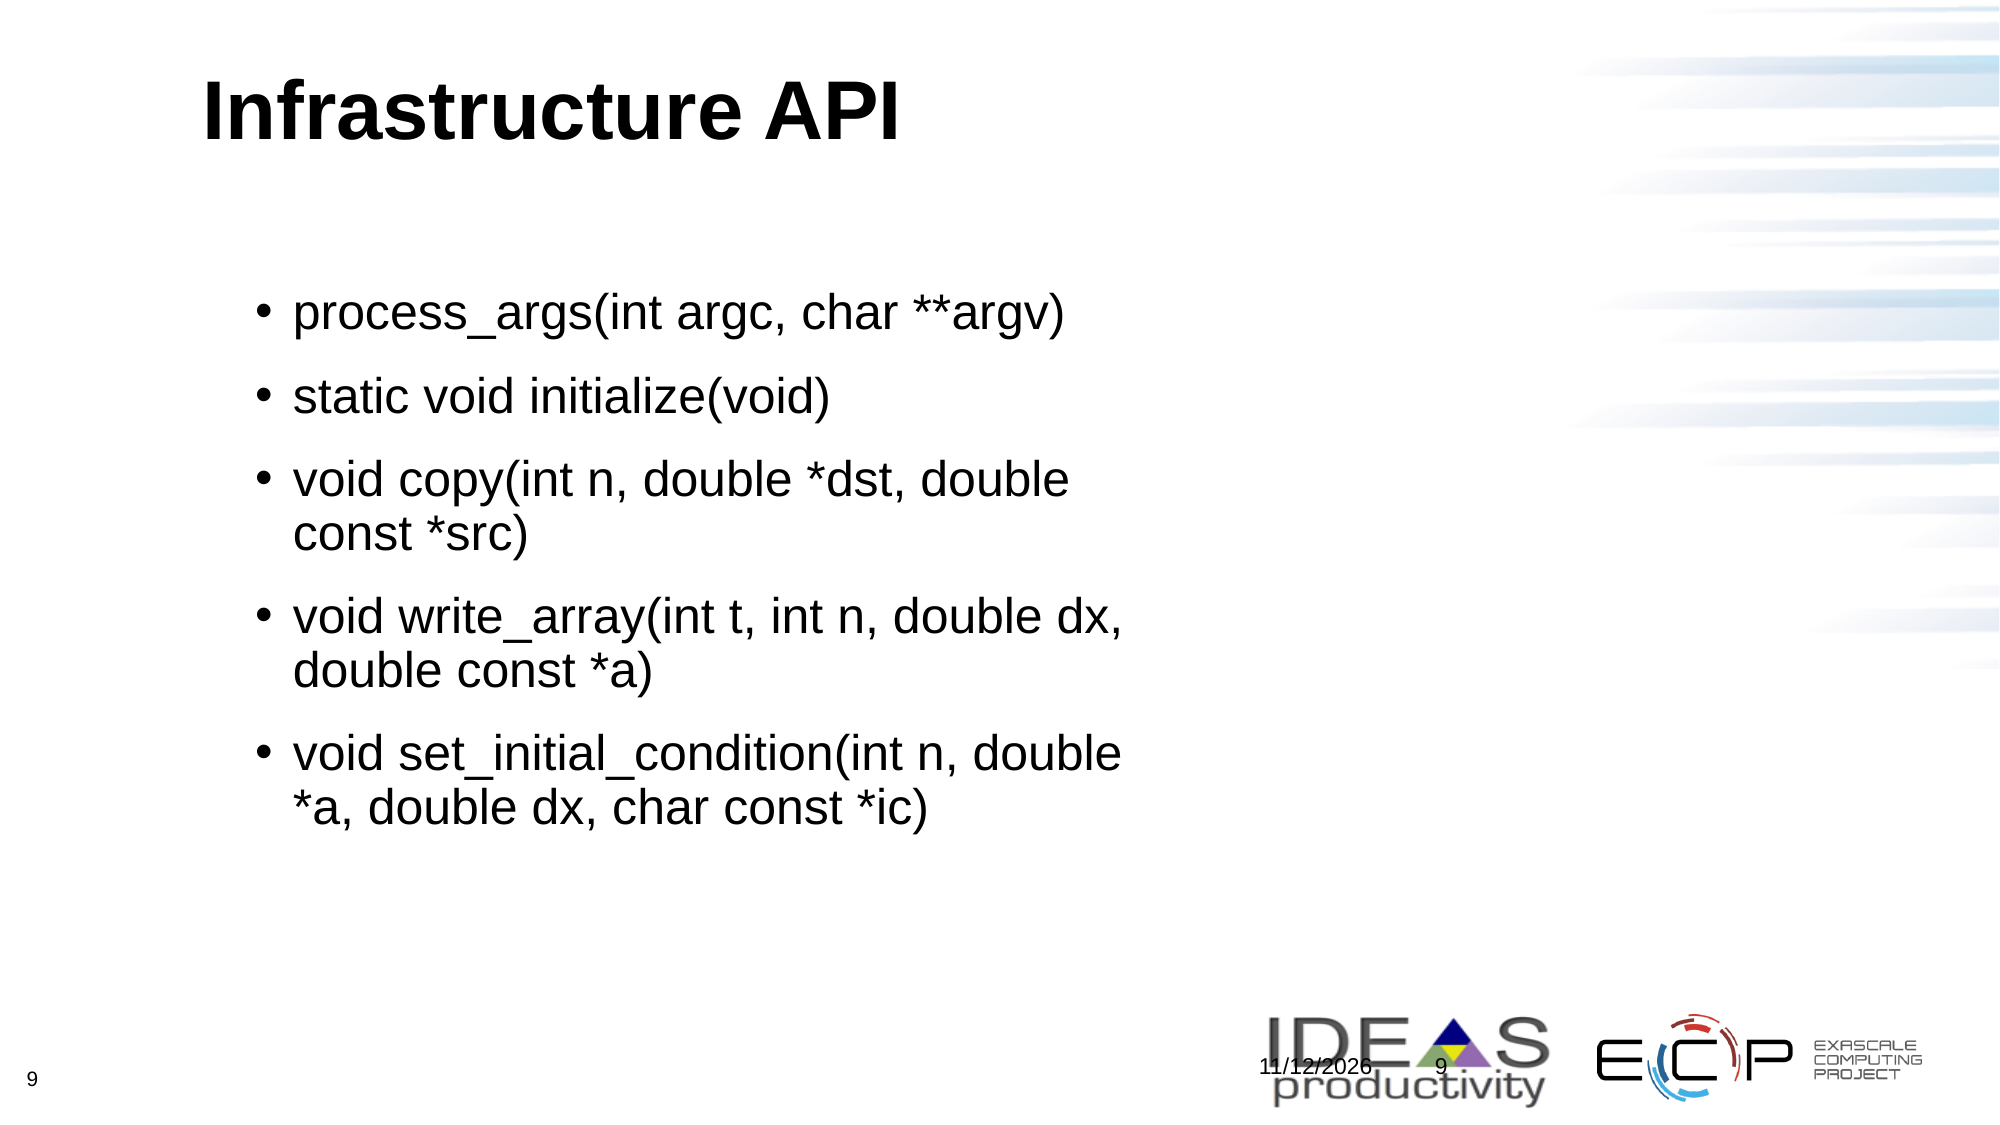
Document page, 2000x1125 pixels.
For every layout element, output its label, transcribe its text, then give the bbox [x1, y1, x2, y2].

text_box process_args(int argc, char **argv) static void initialize(void) void copy(int n, double *dst, double const *src) void write_array(int t, int n, double dx, double const *a) void set_initial_condition(int n, double *a, double dx, char const *ic) [240, 279, 1168, 975]
picture [1597, 1014, 1922, 1102]
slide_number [1125, 1042, 1387, 1088]
picture [1257, 1009, 1560, 1115]
slide_number 9 [1387, 1042, 1463, 1088]
title Infrastructure API [187, 64, 1463, 176]
picture [1531, 0, 2000, 669]
